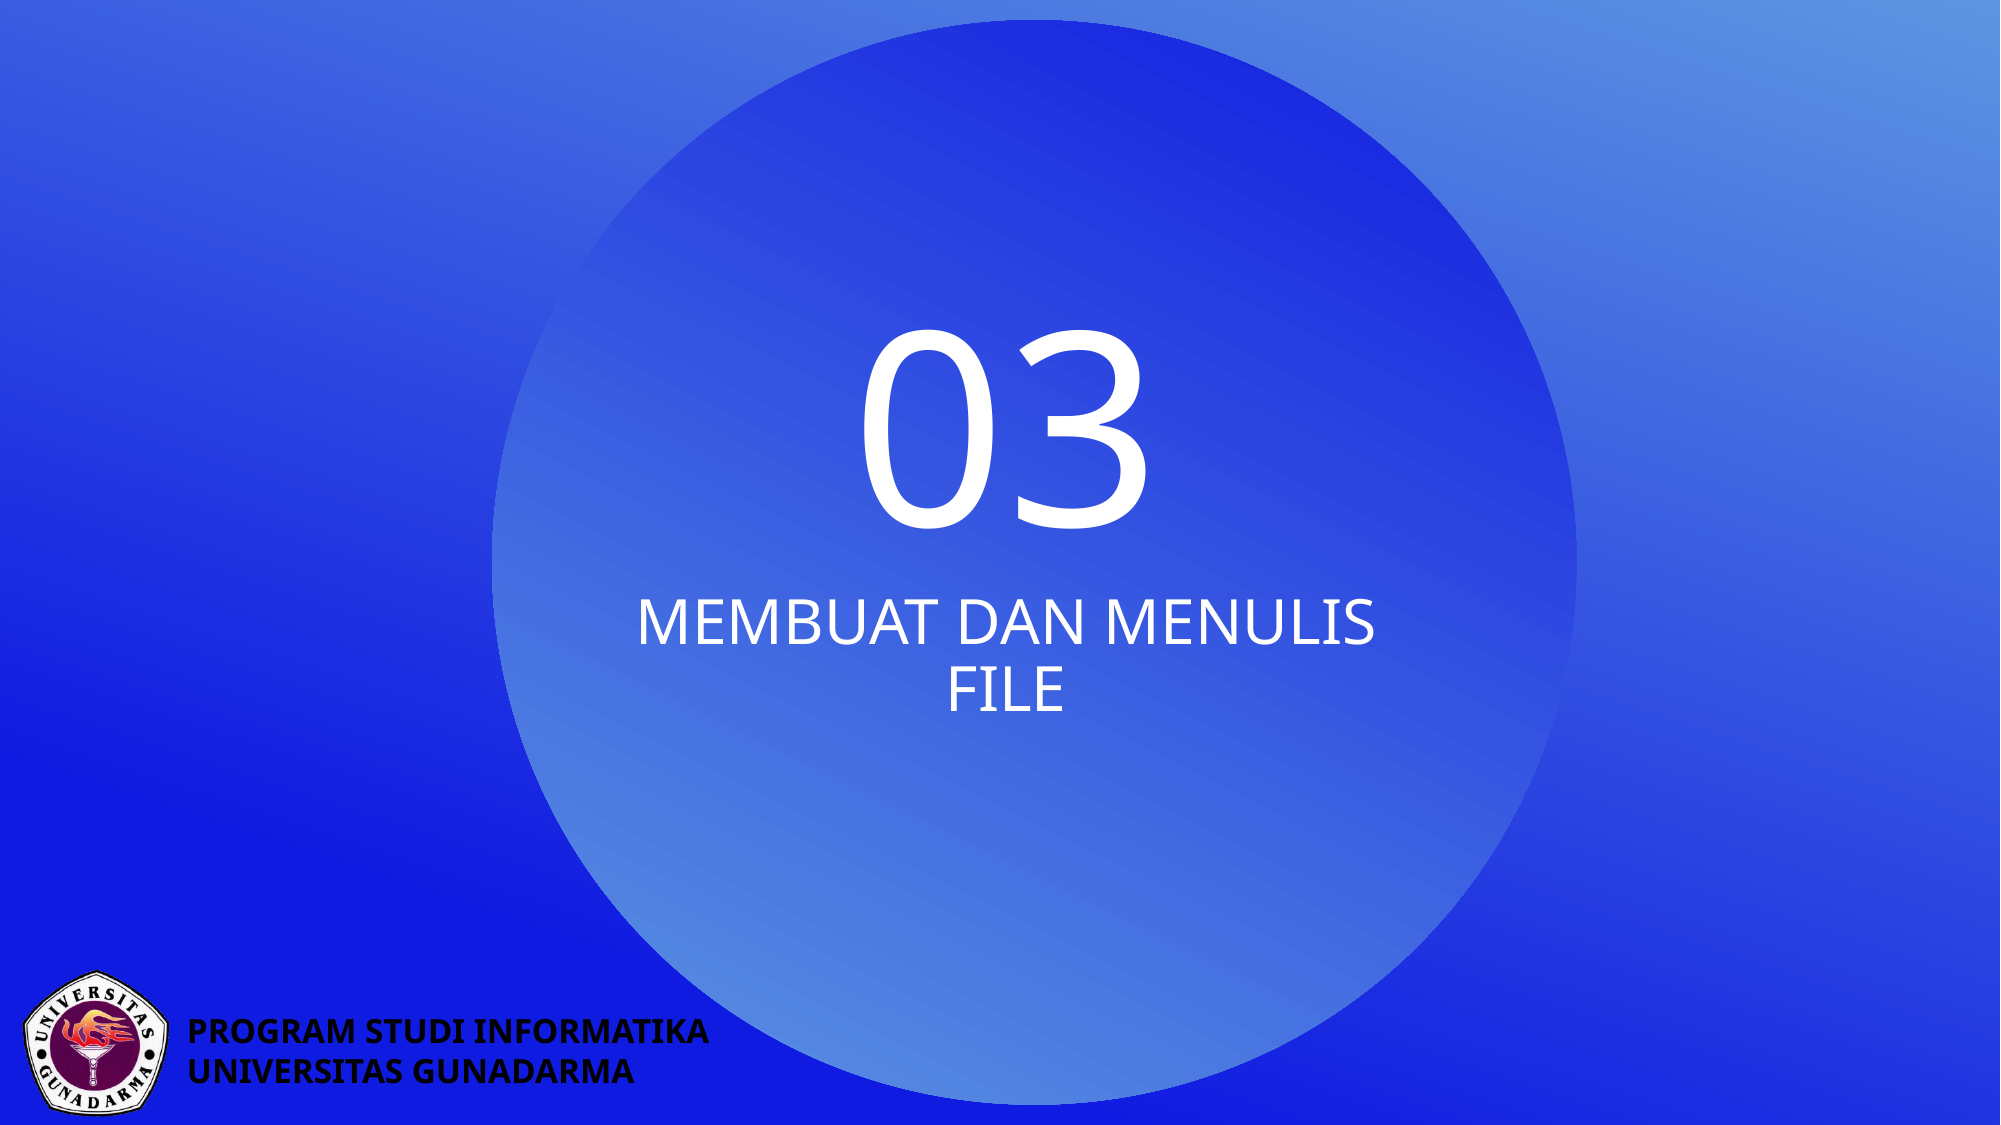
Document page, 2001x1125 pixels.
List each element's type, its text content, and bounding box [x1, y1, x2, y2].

text_box MEMBUAT DAN MENULIS FILE [553, 583, 1459, 733]
picture [13, 963, 173, 1121]
text_box 03 [797, 310, 1216, 586]
text_box [491, 19, 1578, 1106]
